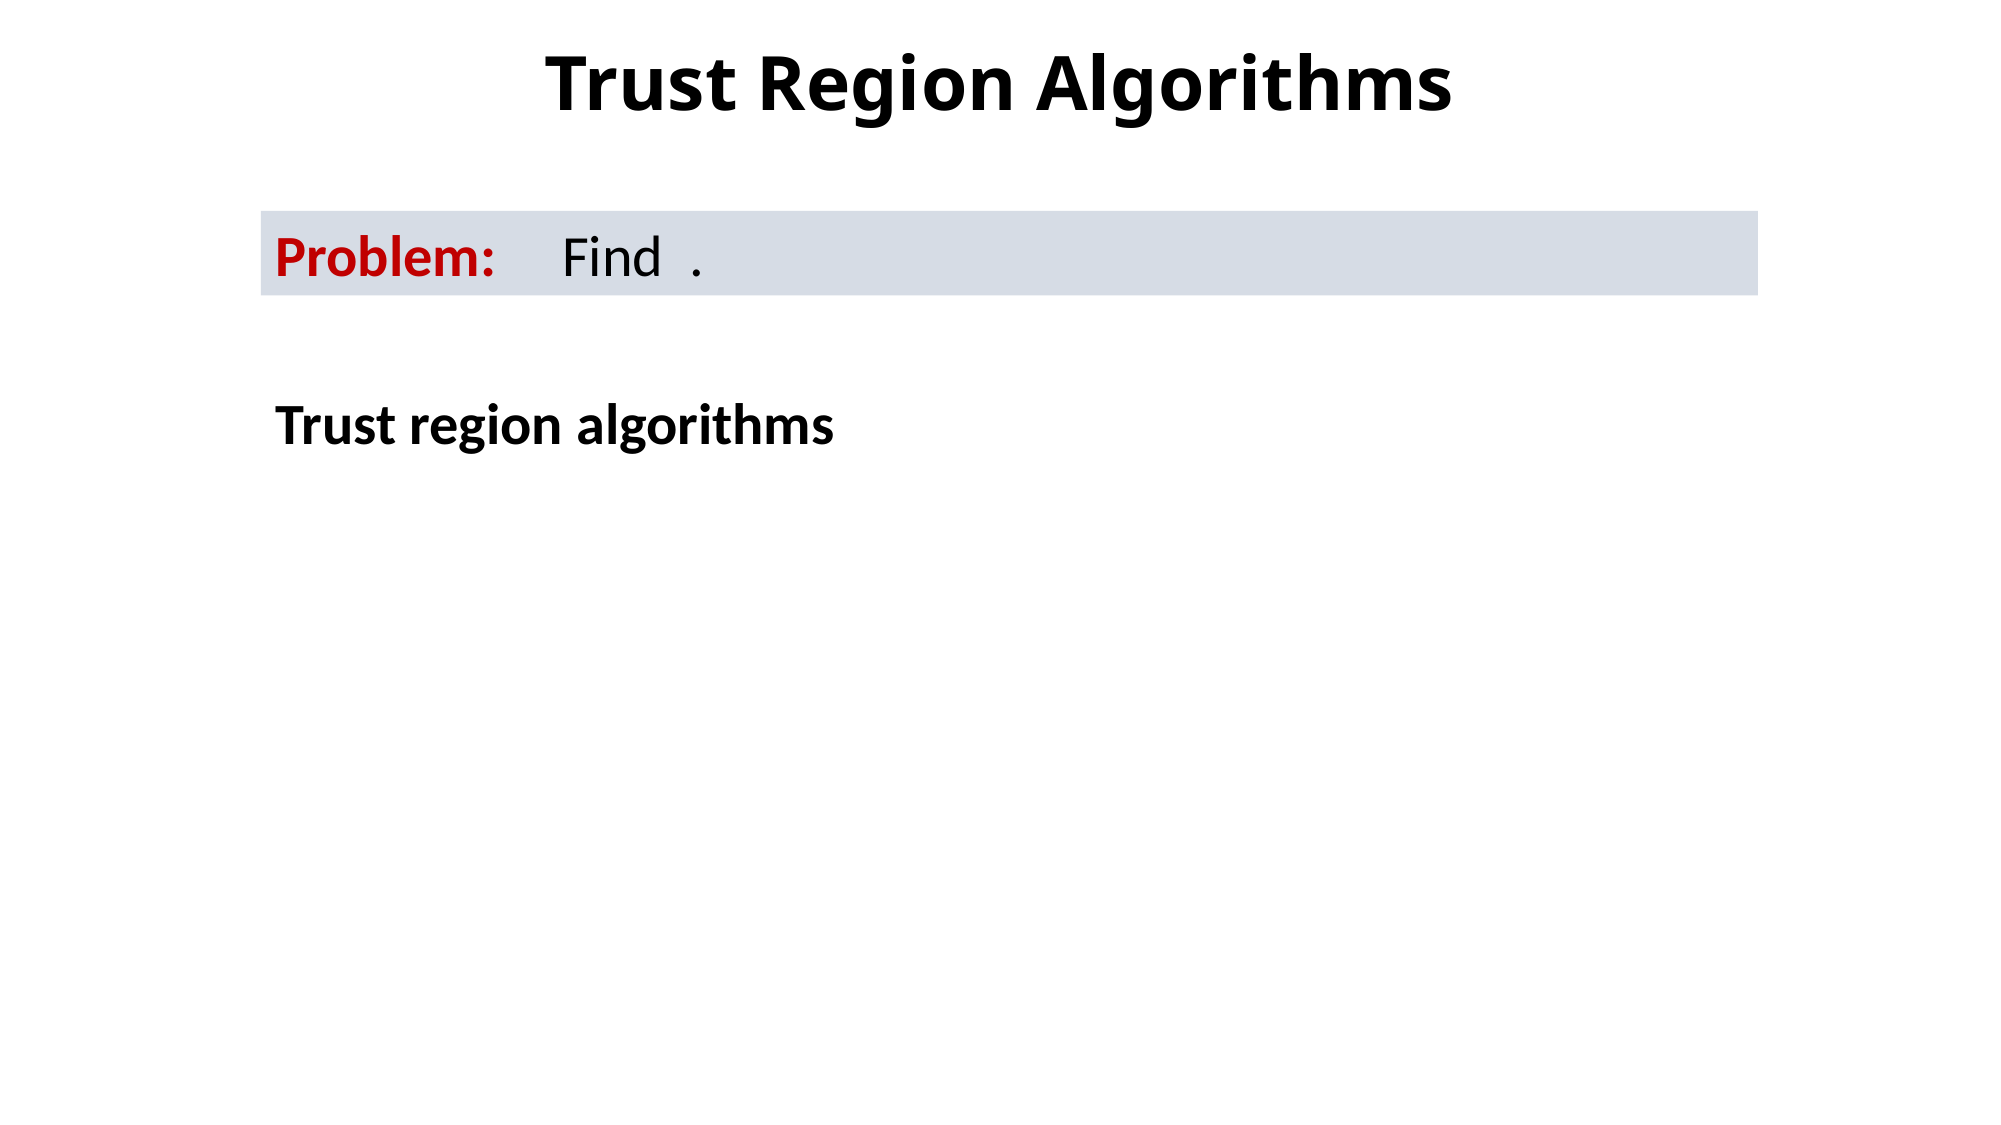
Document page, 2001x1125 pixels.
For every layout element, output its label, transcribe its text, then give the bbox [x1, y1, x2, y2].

title Trust Region Algorithms [0, 1, 2000, 172]
list Trust region algorithms [260, 386, 1740, 972]
